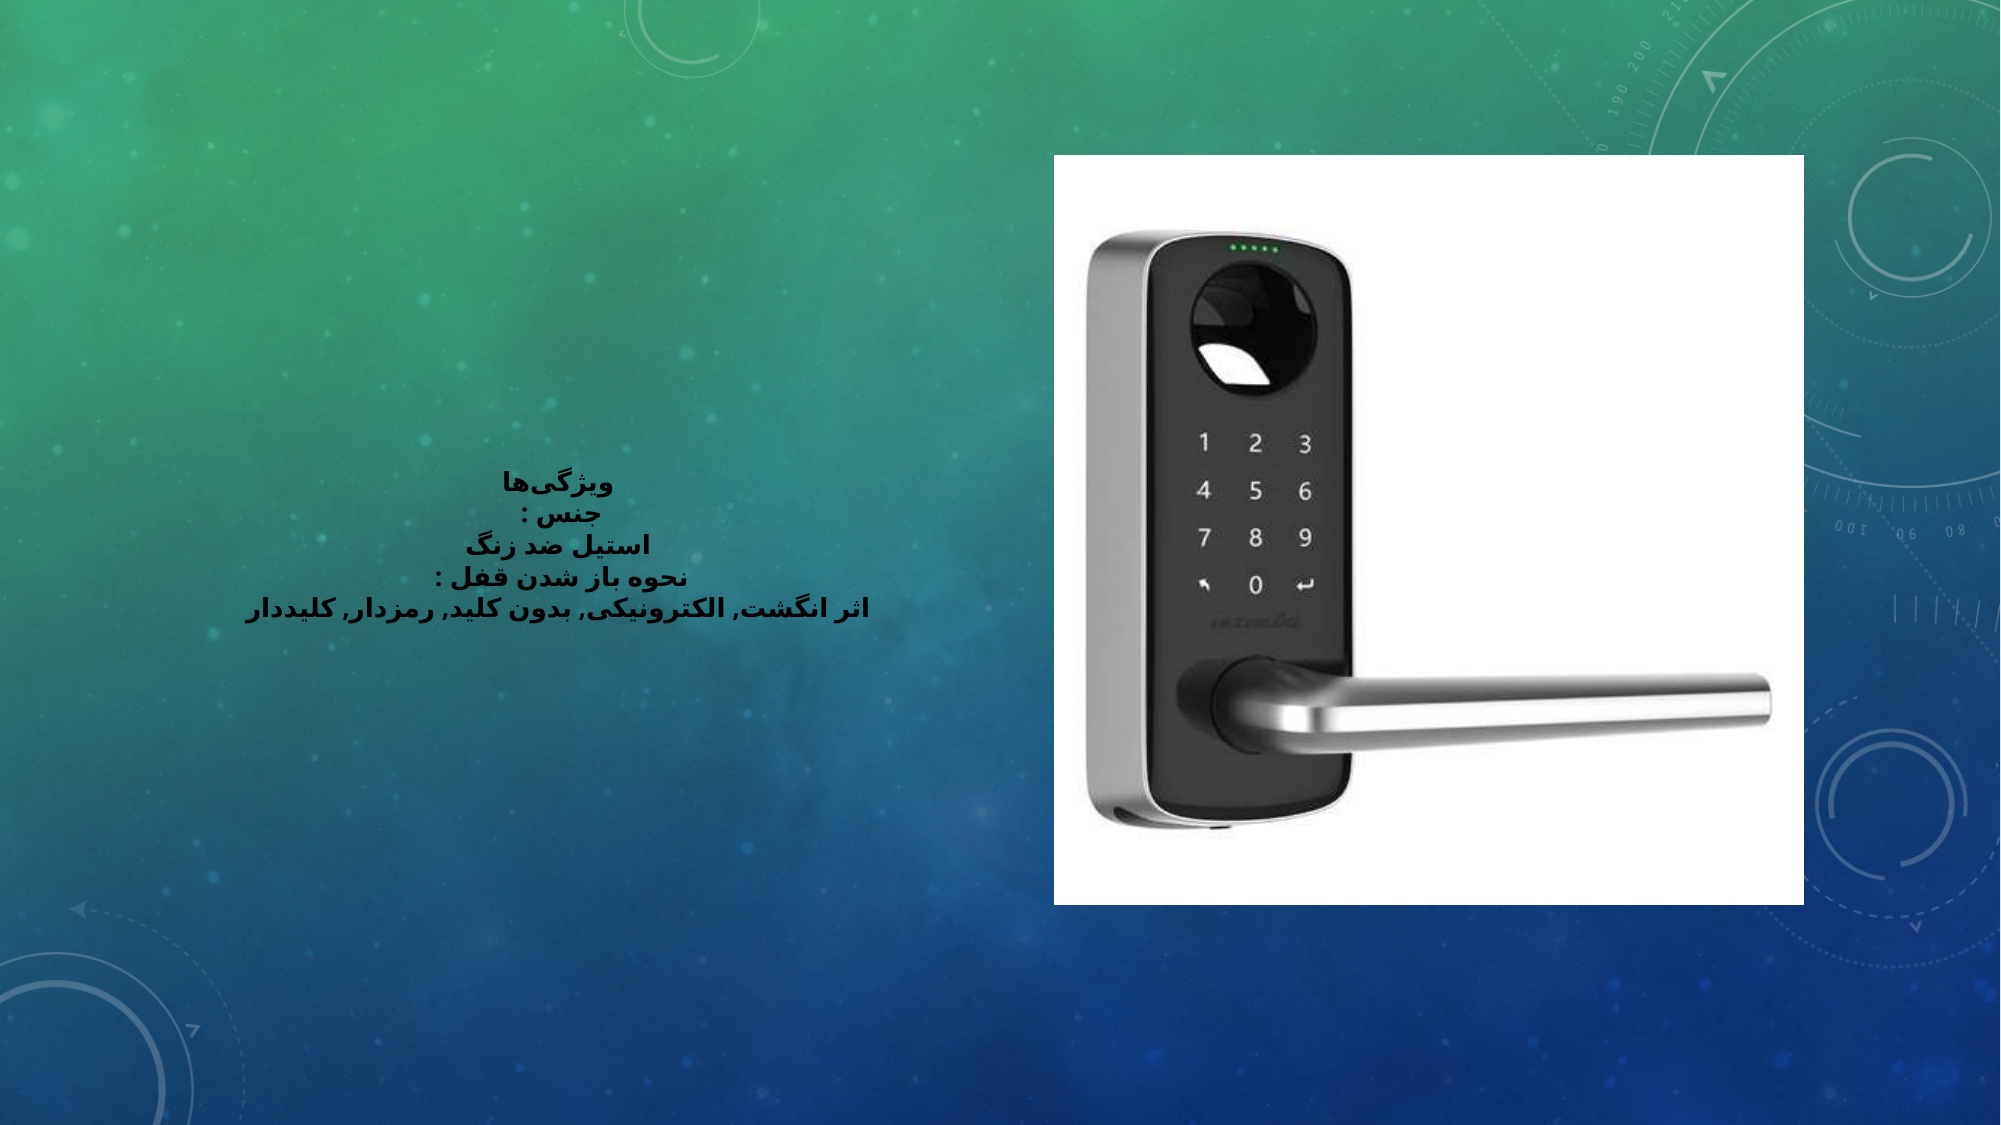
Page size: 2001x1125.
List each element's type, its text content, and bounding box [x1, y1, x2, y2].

picture [0, 0, 2001, 1125]
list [1054, 155, 1804, 905]
title ویژگی‌ها جنس : استیل ضد زنگ نحوه باز شدن قفل : اثر انگشت, الکترونیکی, بدون کلید, رمزدار, کلیددار [0, 455, 1048, 695]
